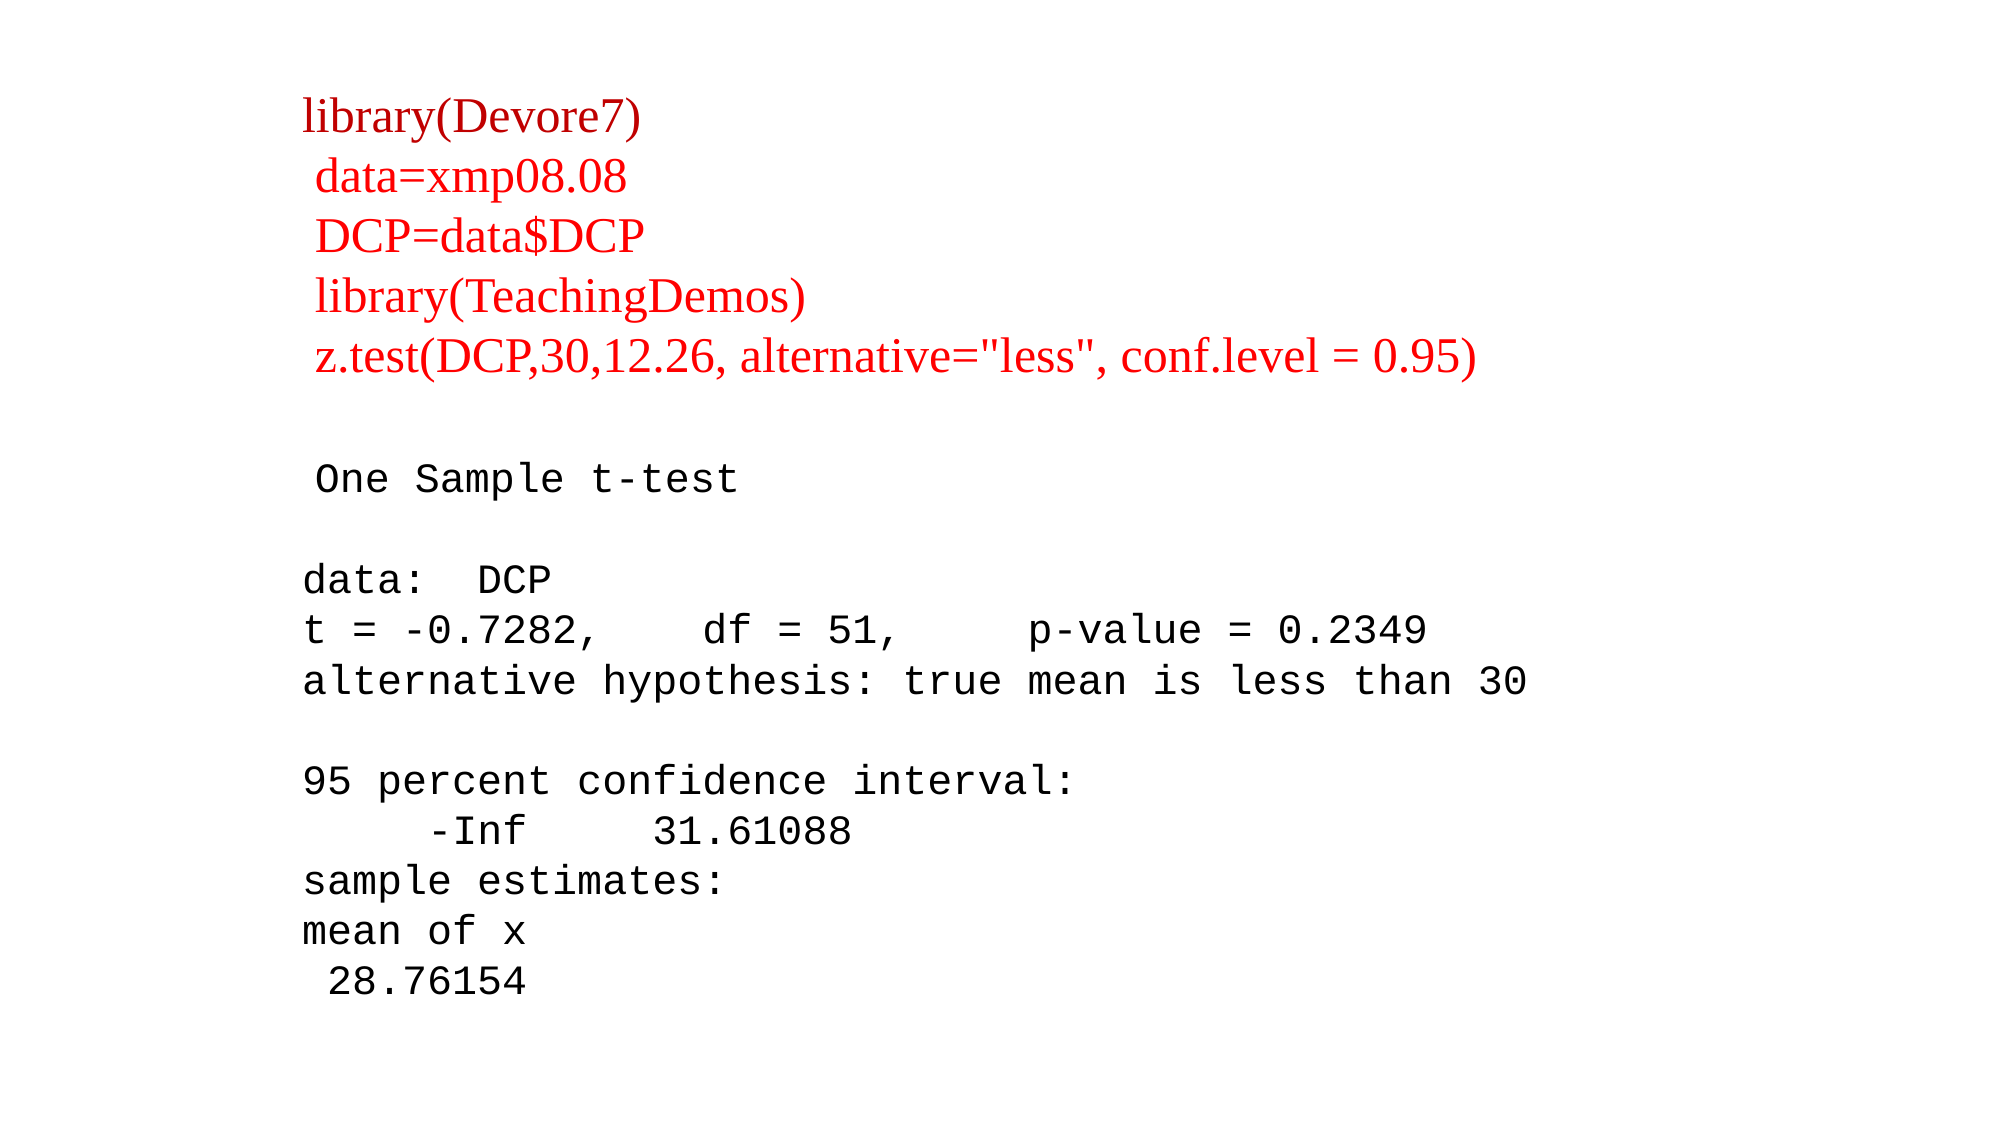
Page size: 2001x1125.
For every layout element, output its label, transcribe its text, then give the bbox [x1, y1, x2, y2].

text_box library(Devore7) data=xmp08.08 DCP=data$DCP library(TeachingDemos) z.test(DCP,30,12.26, alternative="less", conf.level = 0.95) One Sample t-test data: DCP t = -0.7282, df = 51, p-value = 0.2349 alternative hypothesis: true mean is less than 30 95 percent confidence interval: -Inf 31.61088 sample estimates: mean of x 28.76154 [287, 74, 1713, 1010]
